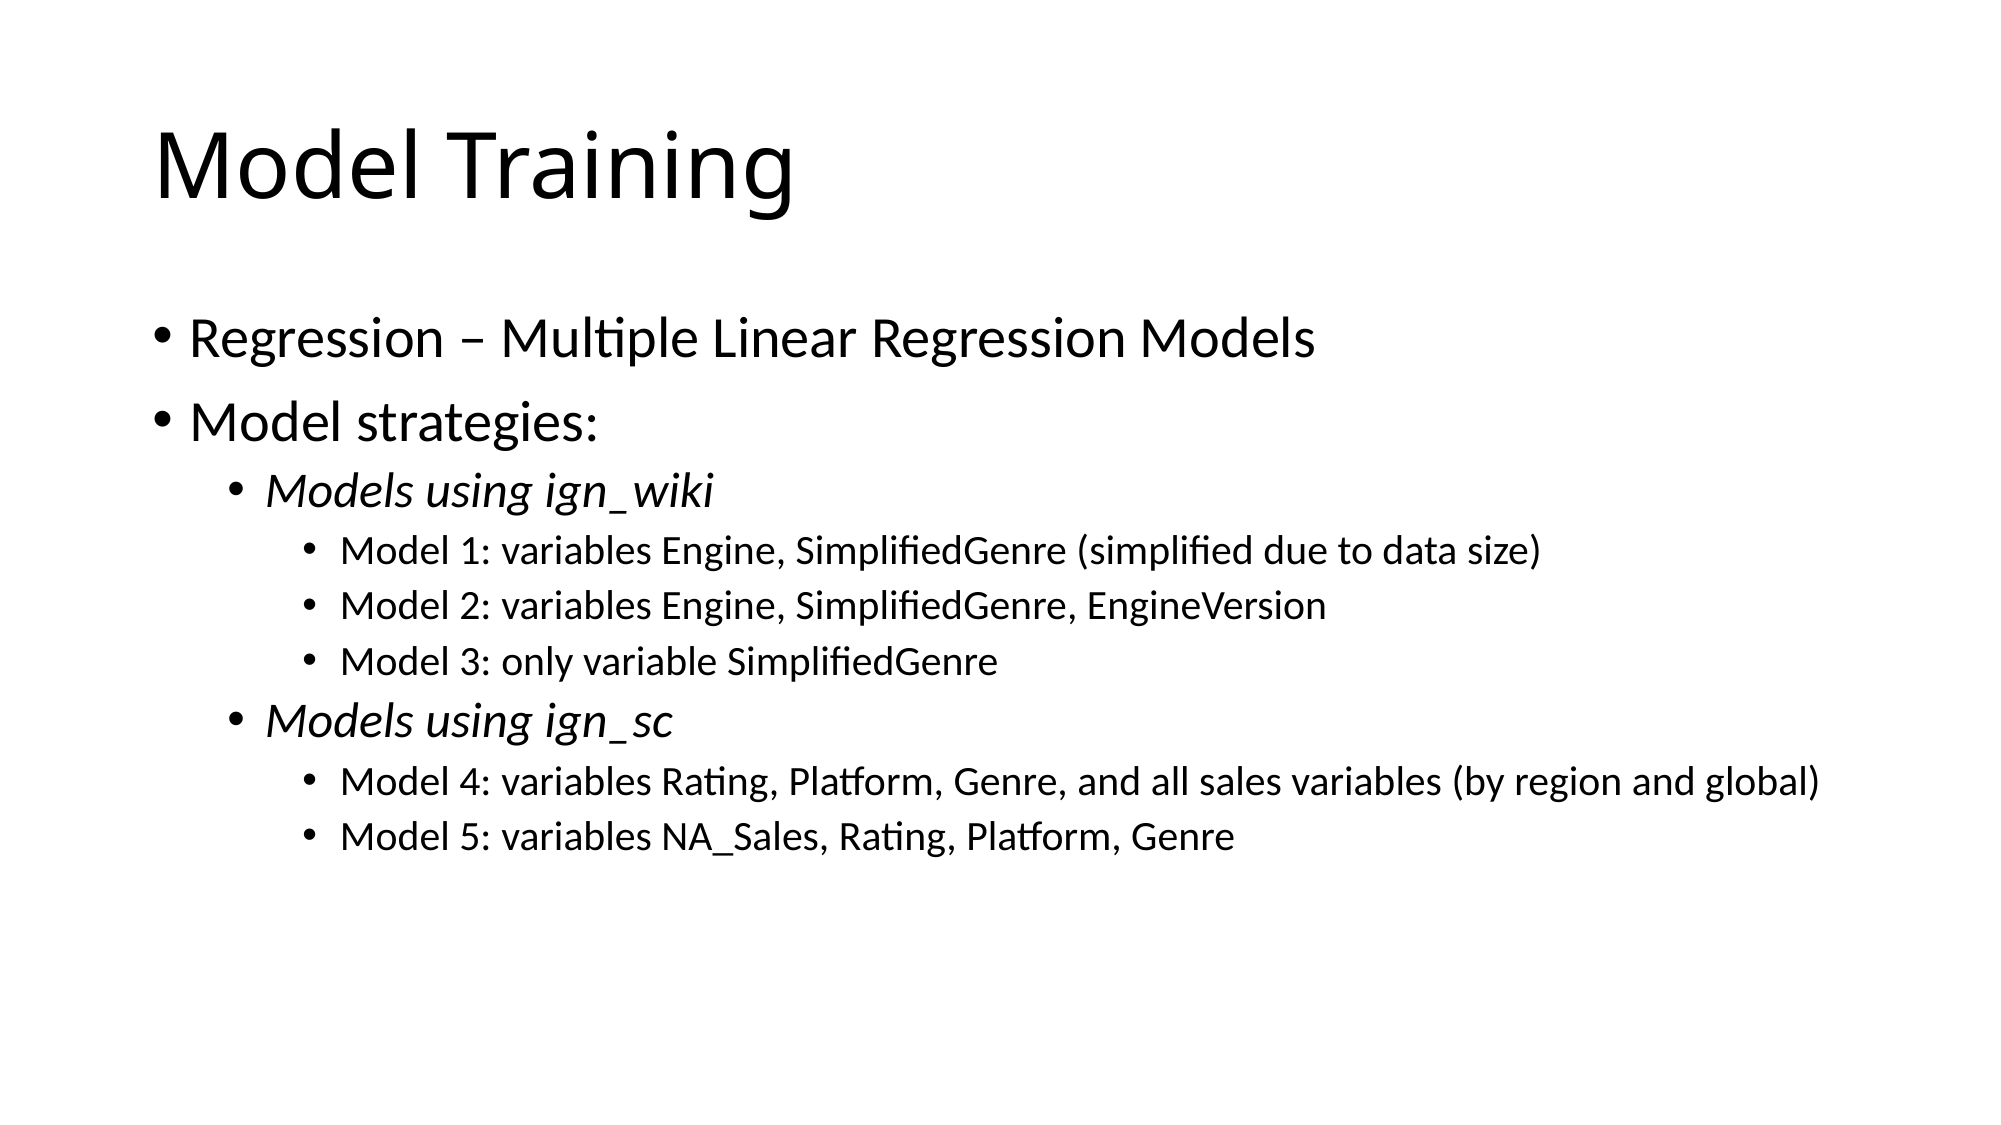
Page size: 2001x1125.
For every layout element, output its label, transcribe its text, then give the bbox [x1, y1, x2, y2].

list Regression – Multiple Linear Regression Models Model strategies: Models using ign_wiki Model 1: variables Engine, SimplifiedGenre (simplified due to data size) Model 2: variables Engine, SimplifiedGenre, EngineVersion Model 3: only variable SimplifiedGenre Models using ign_sc Model 4: variables Rating, Platform, Genre, and all sales variables (by region and global) Model 5: variables NA_Sales, Rating, Platform, Genre [137, 299, 1863, 1014]
title Model Training [137, 59, 1863, 278]
